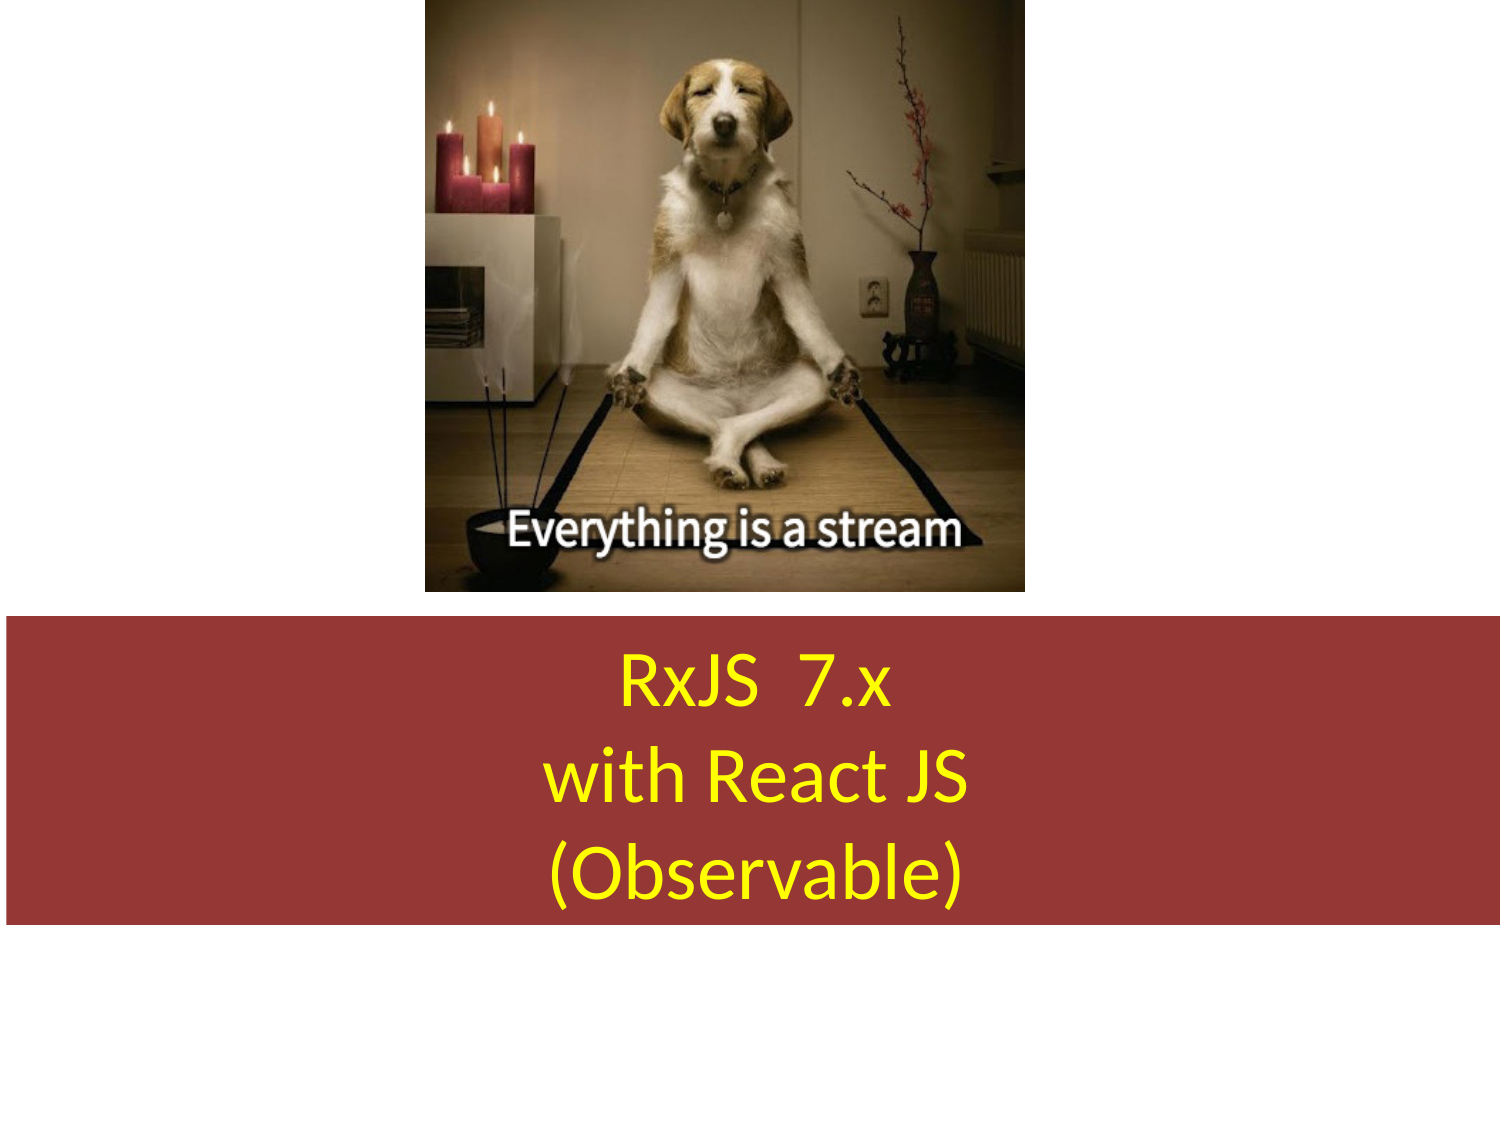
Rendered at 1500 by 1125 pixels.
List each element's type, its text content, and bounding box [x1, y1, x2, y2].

title RxJS 7.x with React JS (Observable) [6, 616, 1500, 925]
picture [424, 0, 1026, 593]
